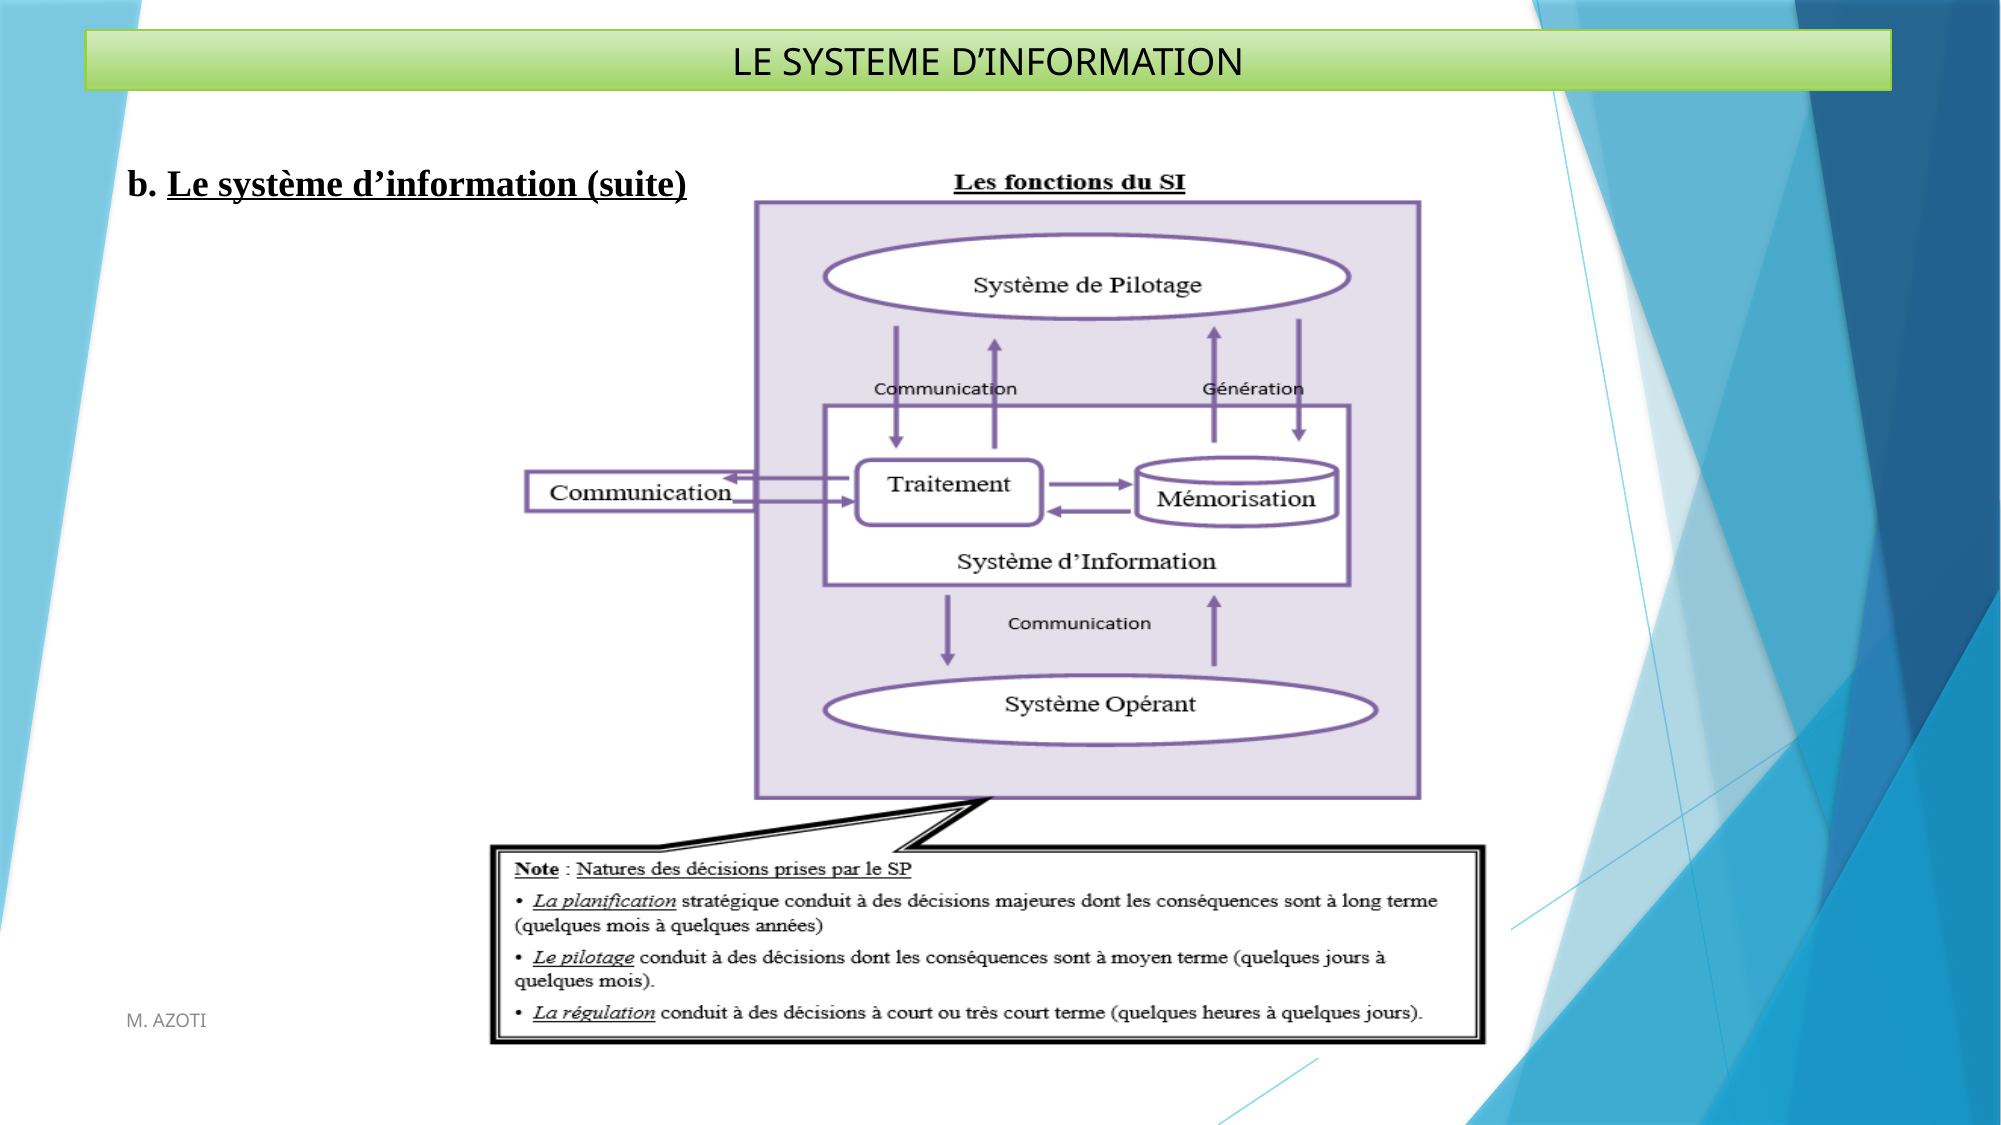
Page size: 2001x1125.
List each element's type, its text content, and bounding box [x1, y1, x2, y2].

text_box LE SYSTEME D’INFORMATION [84, 29, 1892, 91]
slide_number 7 [1515, 991, 1522, 1051]
text_box b. Le système d’information (suite) [112, 144, 464, 211]
picture [465, 144, 1512, 1059]
footer M. AZOTI [111, 991, 460, 1051]
